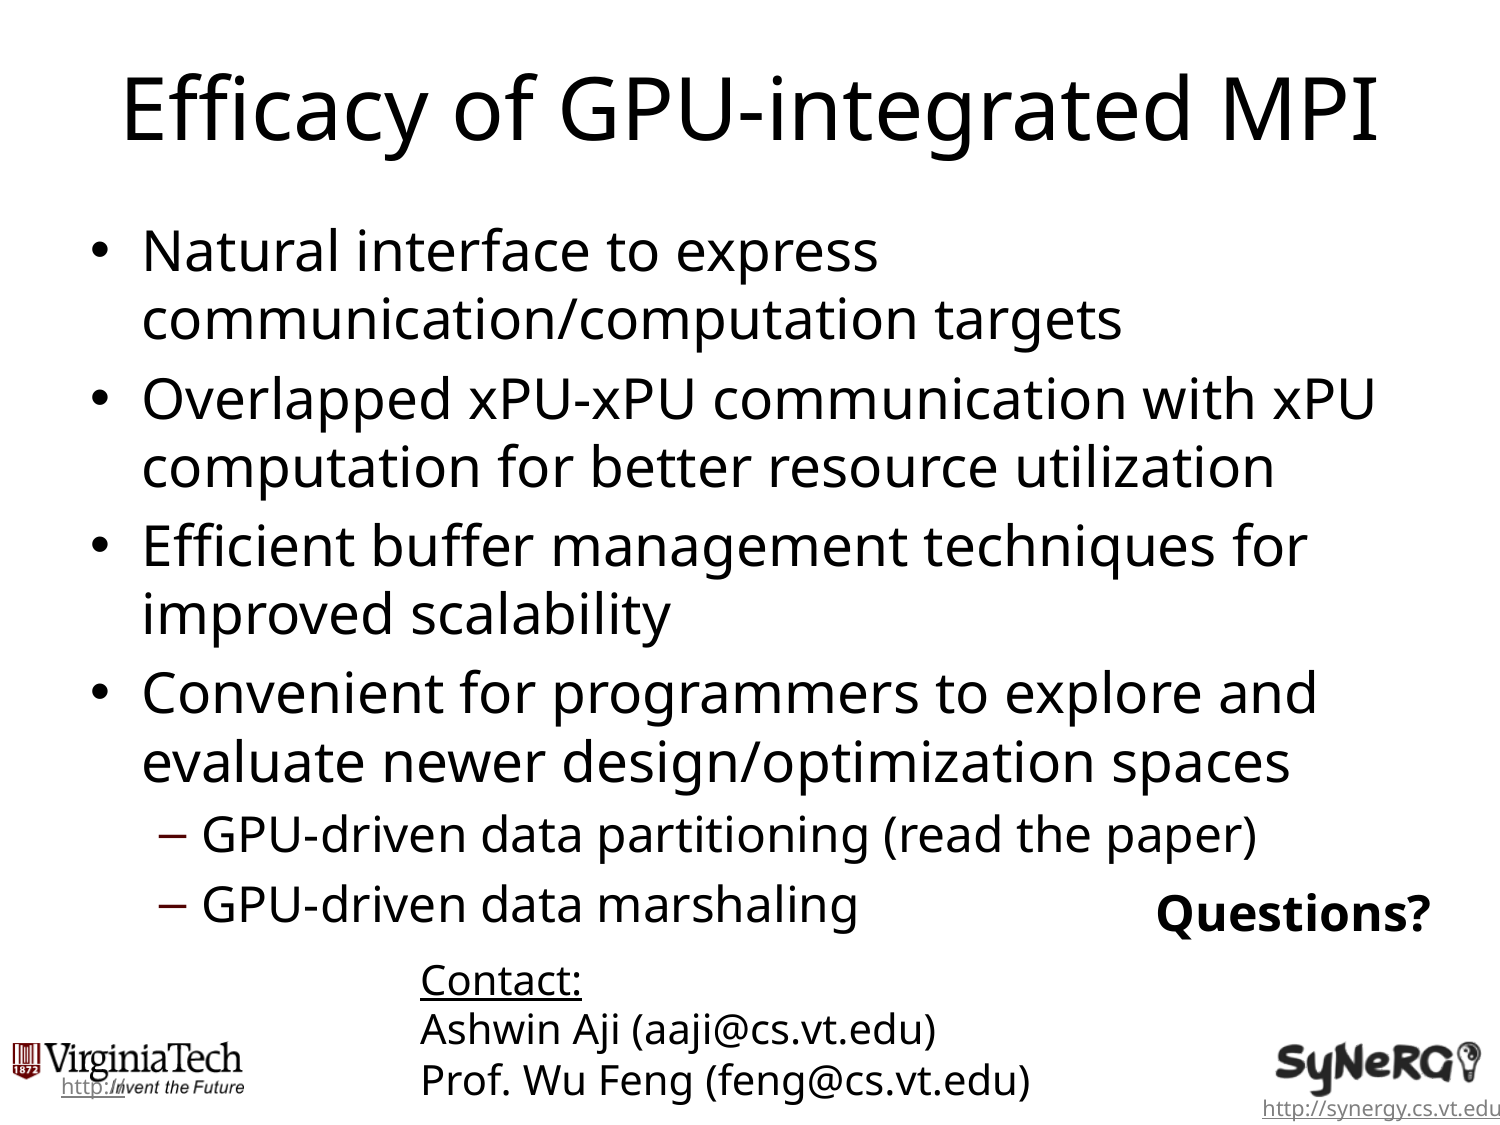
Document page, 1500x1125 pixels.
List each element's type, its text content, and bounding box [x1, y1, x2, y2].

picture [93, 1084, 99, 1093]
list Natural interface to express communication/computation targets Overlapped xPU-xPU communication with xPU computation for better resource utilization Efficient buffer management techniques for improved scalability Convenient for programmers to explore and evaluate newer design/optimization spaces GPU-driven data partitioning (read the paper) GPU-driven data marshaling [75, 207, 1425, 950]
text_box Contact: Ashwin Aji (aaji@cs.vt.edu) Prof. Wu Feng (feng@cs.vt.edu) [405, 945, 1046, 1111]
text_box Questions? [1140, 874, 1447, 949]
picture [12, 1041, 245, 1095]
title Efficacy of GPU-integrated MPI [75, 45, 1425, 207]
picture [1268, 1035, 1488, 1104]
